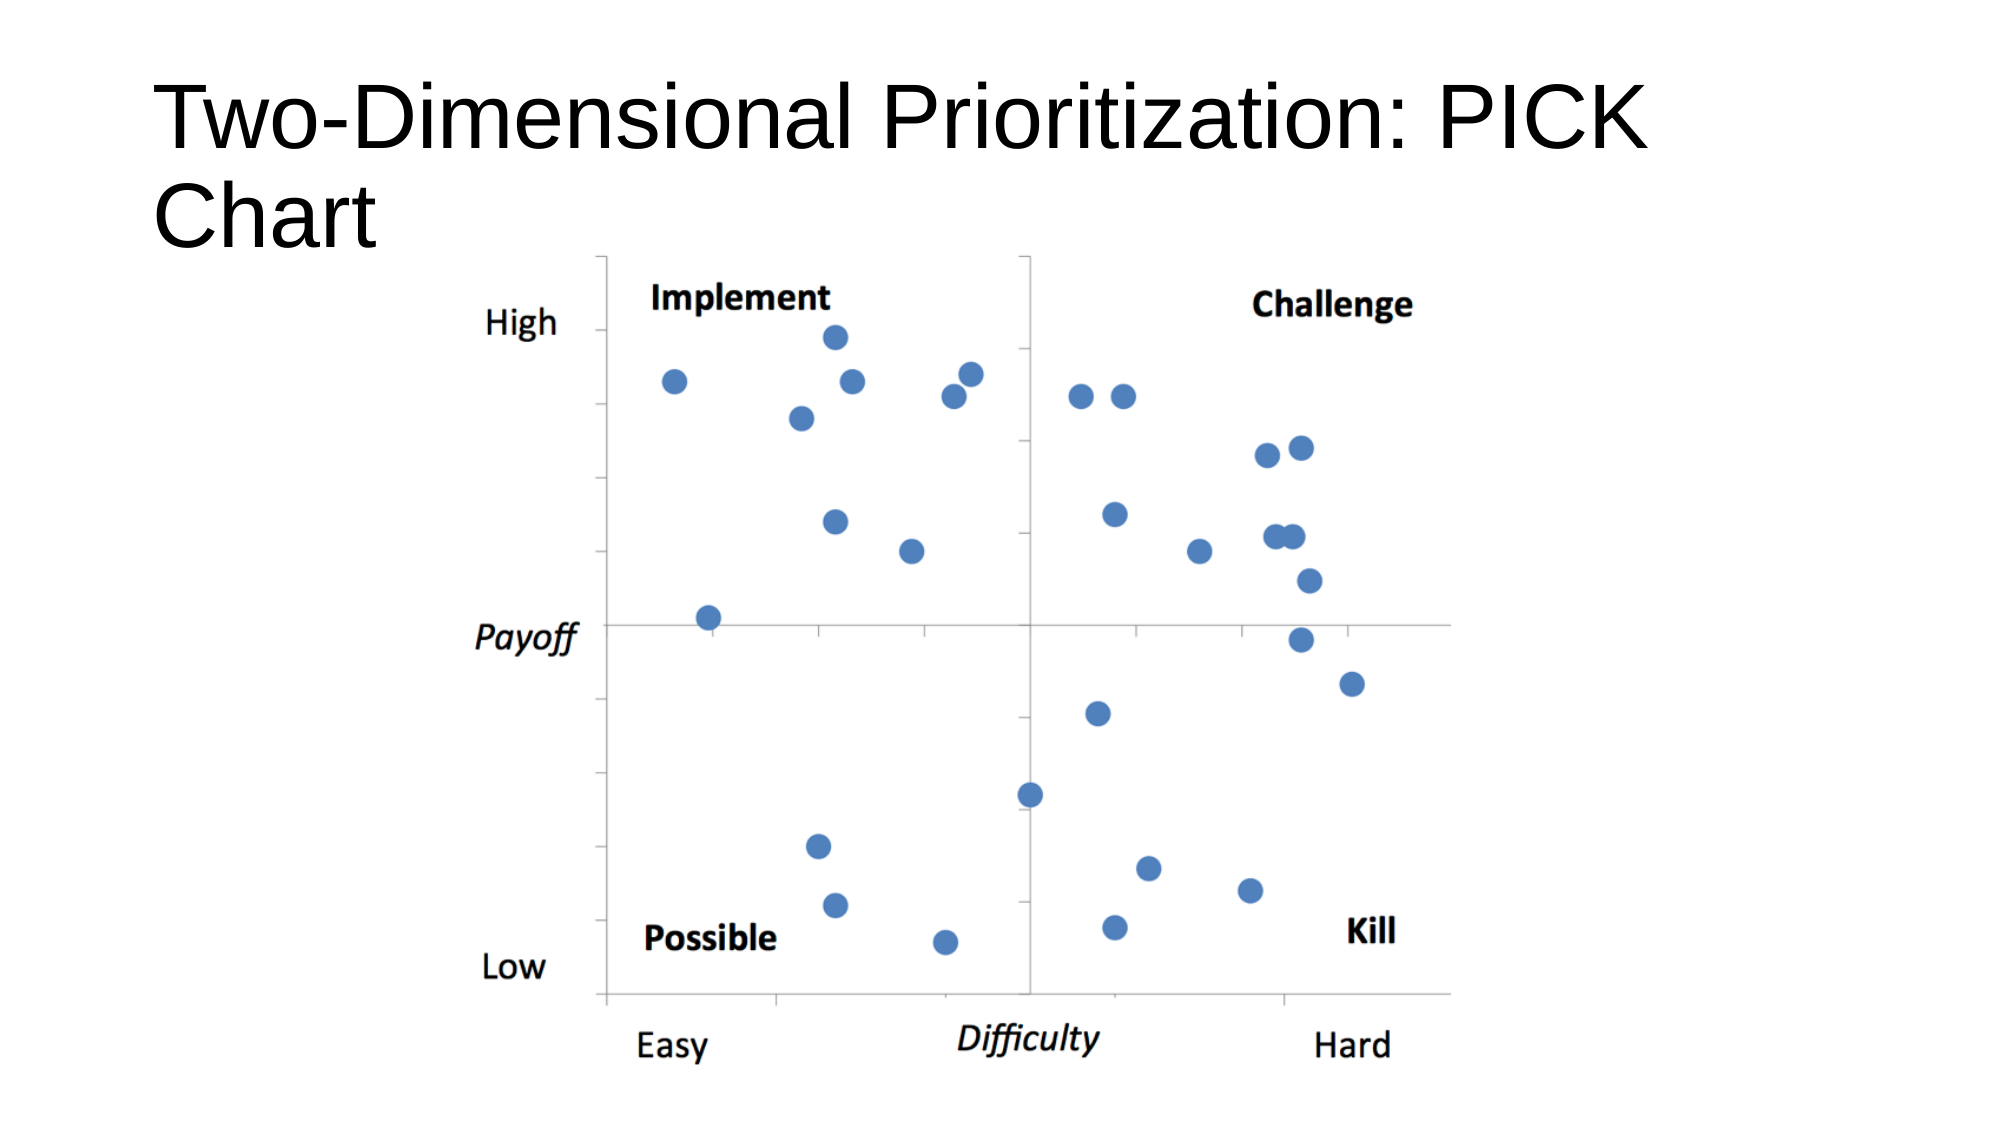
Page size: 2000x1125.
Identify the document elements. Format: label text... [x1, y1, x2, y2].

picture [468, 243, 1451, 1068]
title Two-Dimensional Prioritization: PICK Chart [137, 59, 1862, 278]
